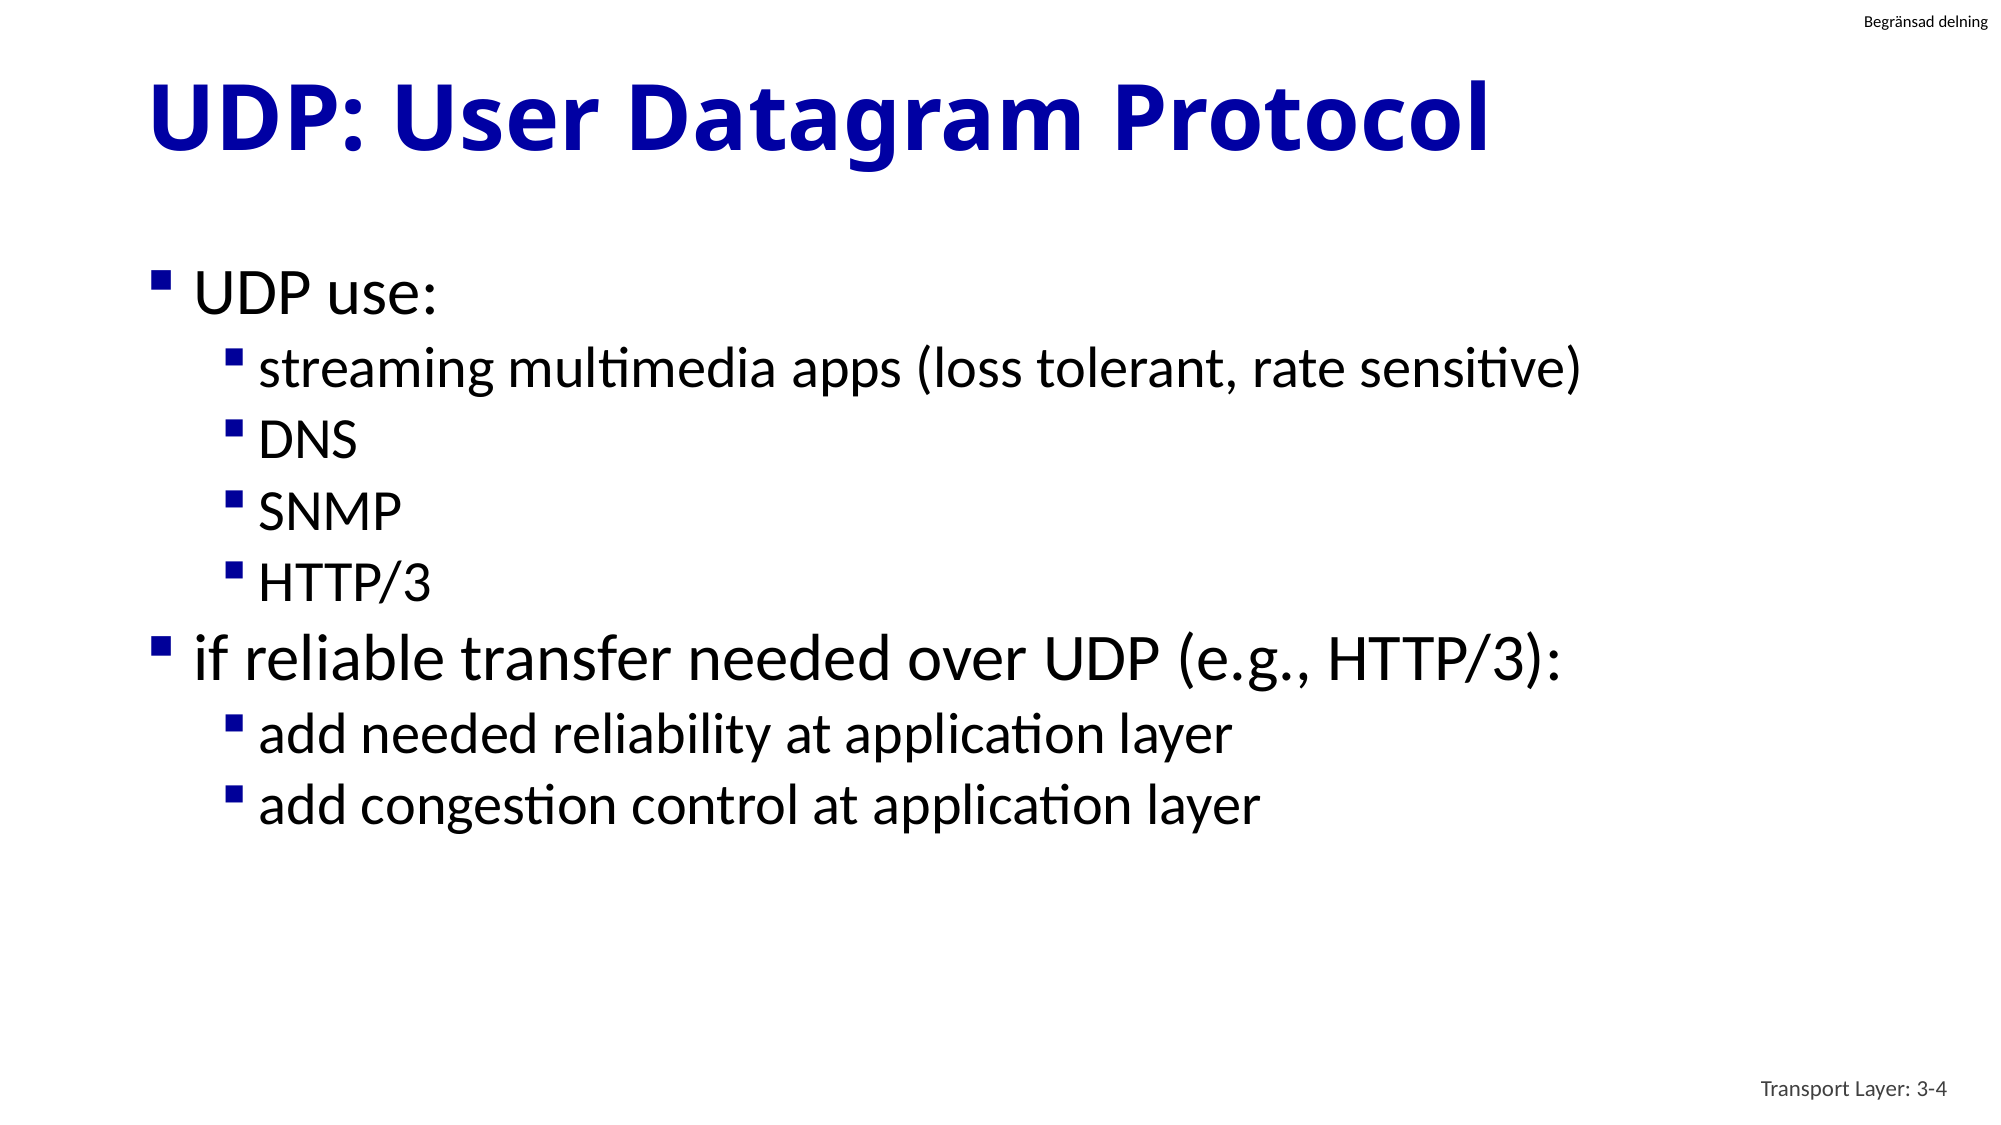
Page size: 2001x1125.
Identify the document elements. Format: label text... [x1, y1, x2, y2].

text_box UDP use: streaming multimedia apps (loss tolerant, rate sensitive) DNS SNMP HTTP/3 if reliable transfer needed over UDP (e.g., HTTP/3): add needed reliability at application layer add congestion control at application layer [131, 253, 1952, 1055]
slide_number Transport Layer: 3-4 [1512, 1056, 1963, 1117]
title UDP: User Datagram Protocol [131, 47, 1952, 195]
